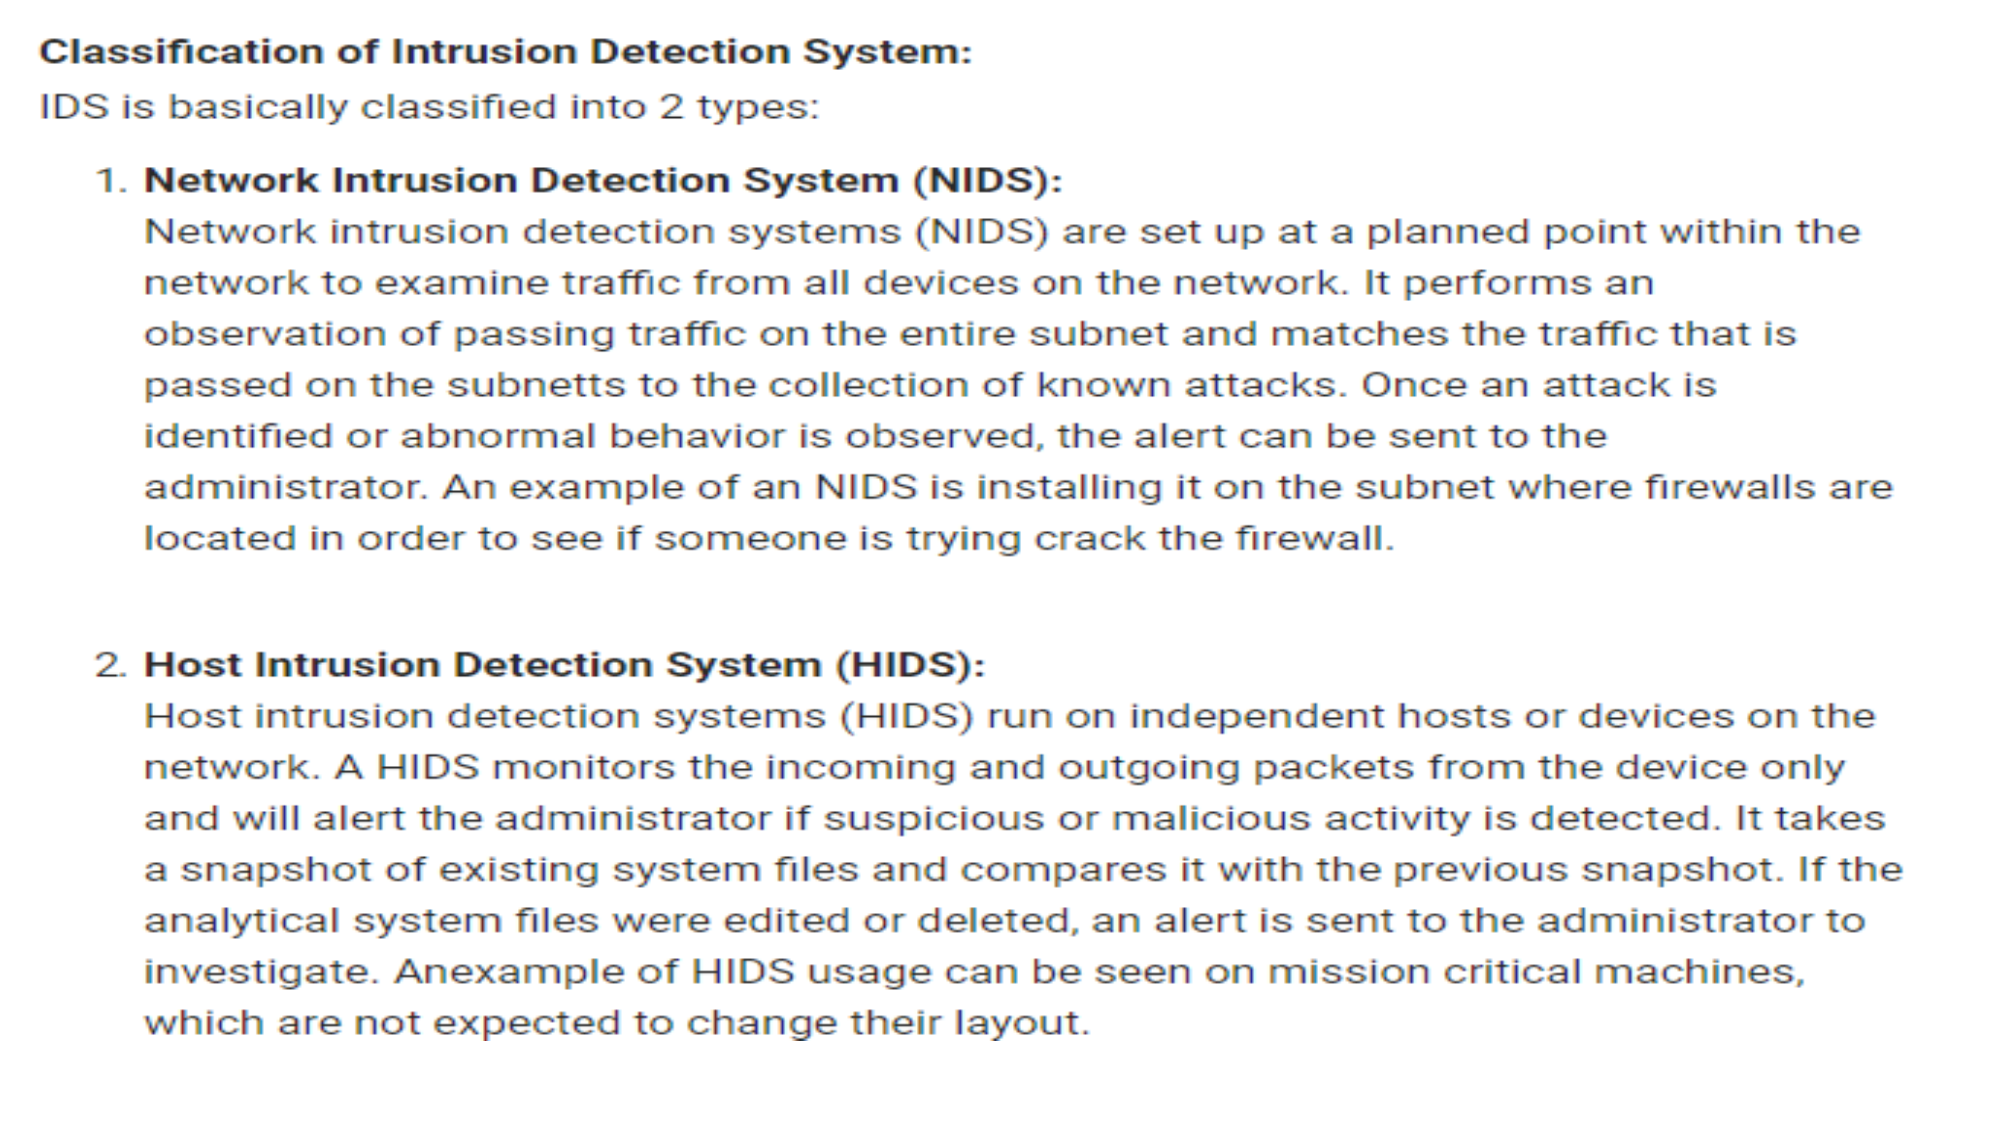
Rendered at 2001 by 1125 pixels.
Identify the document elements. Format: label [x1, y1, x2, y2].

list [18, 25, 1915, 1041]
